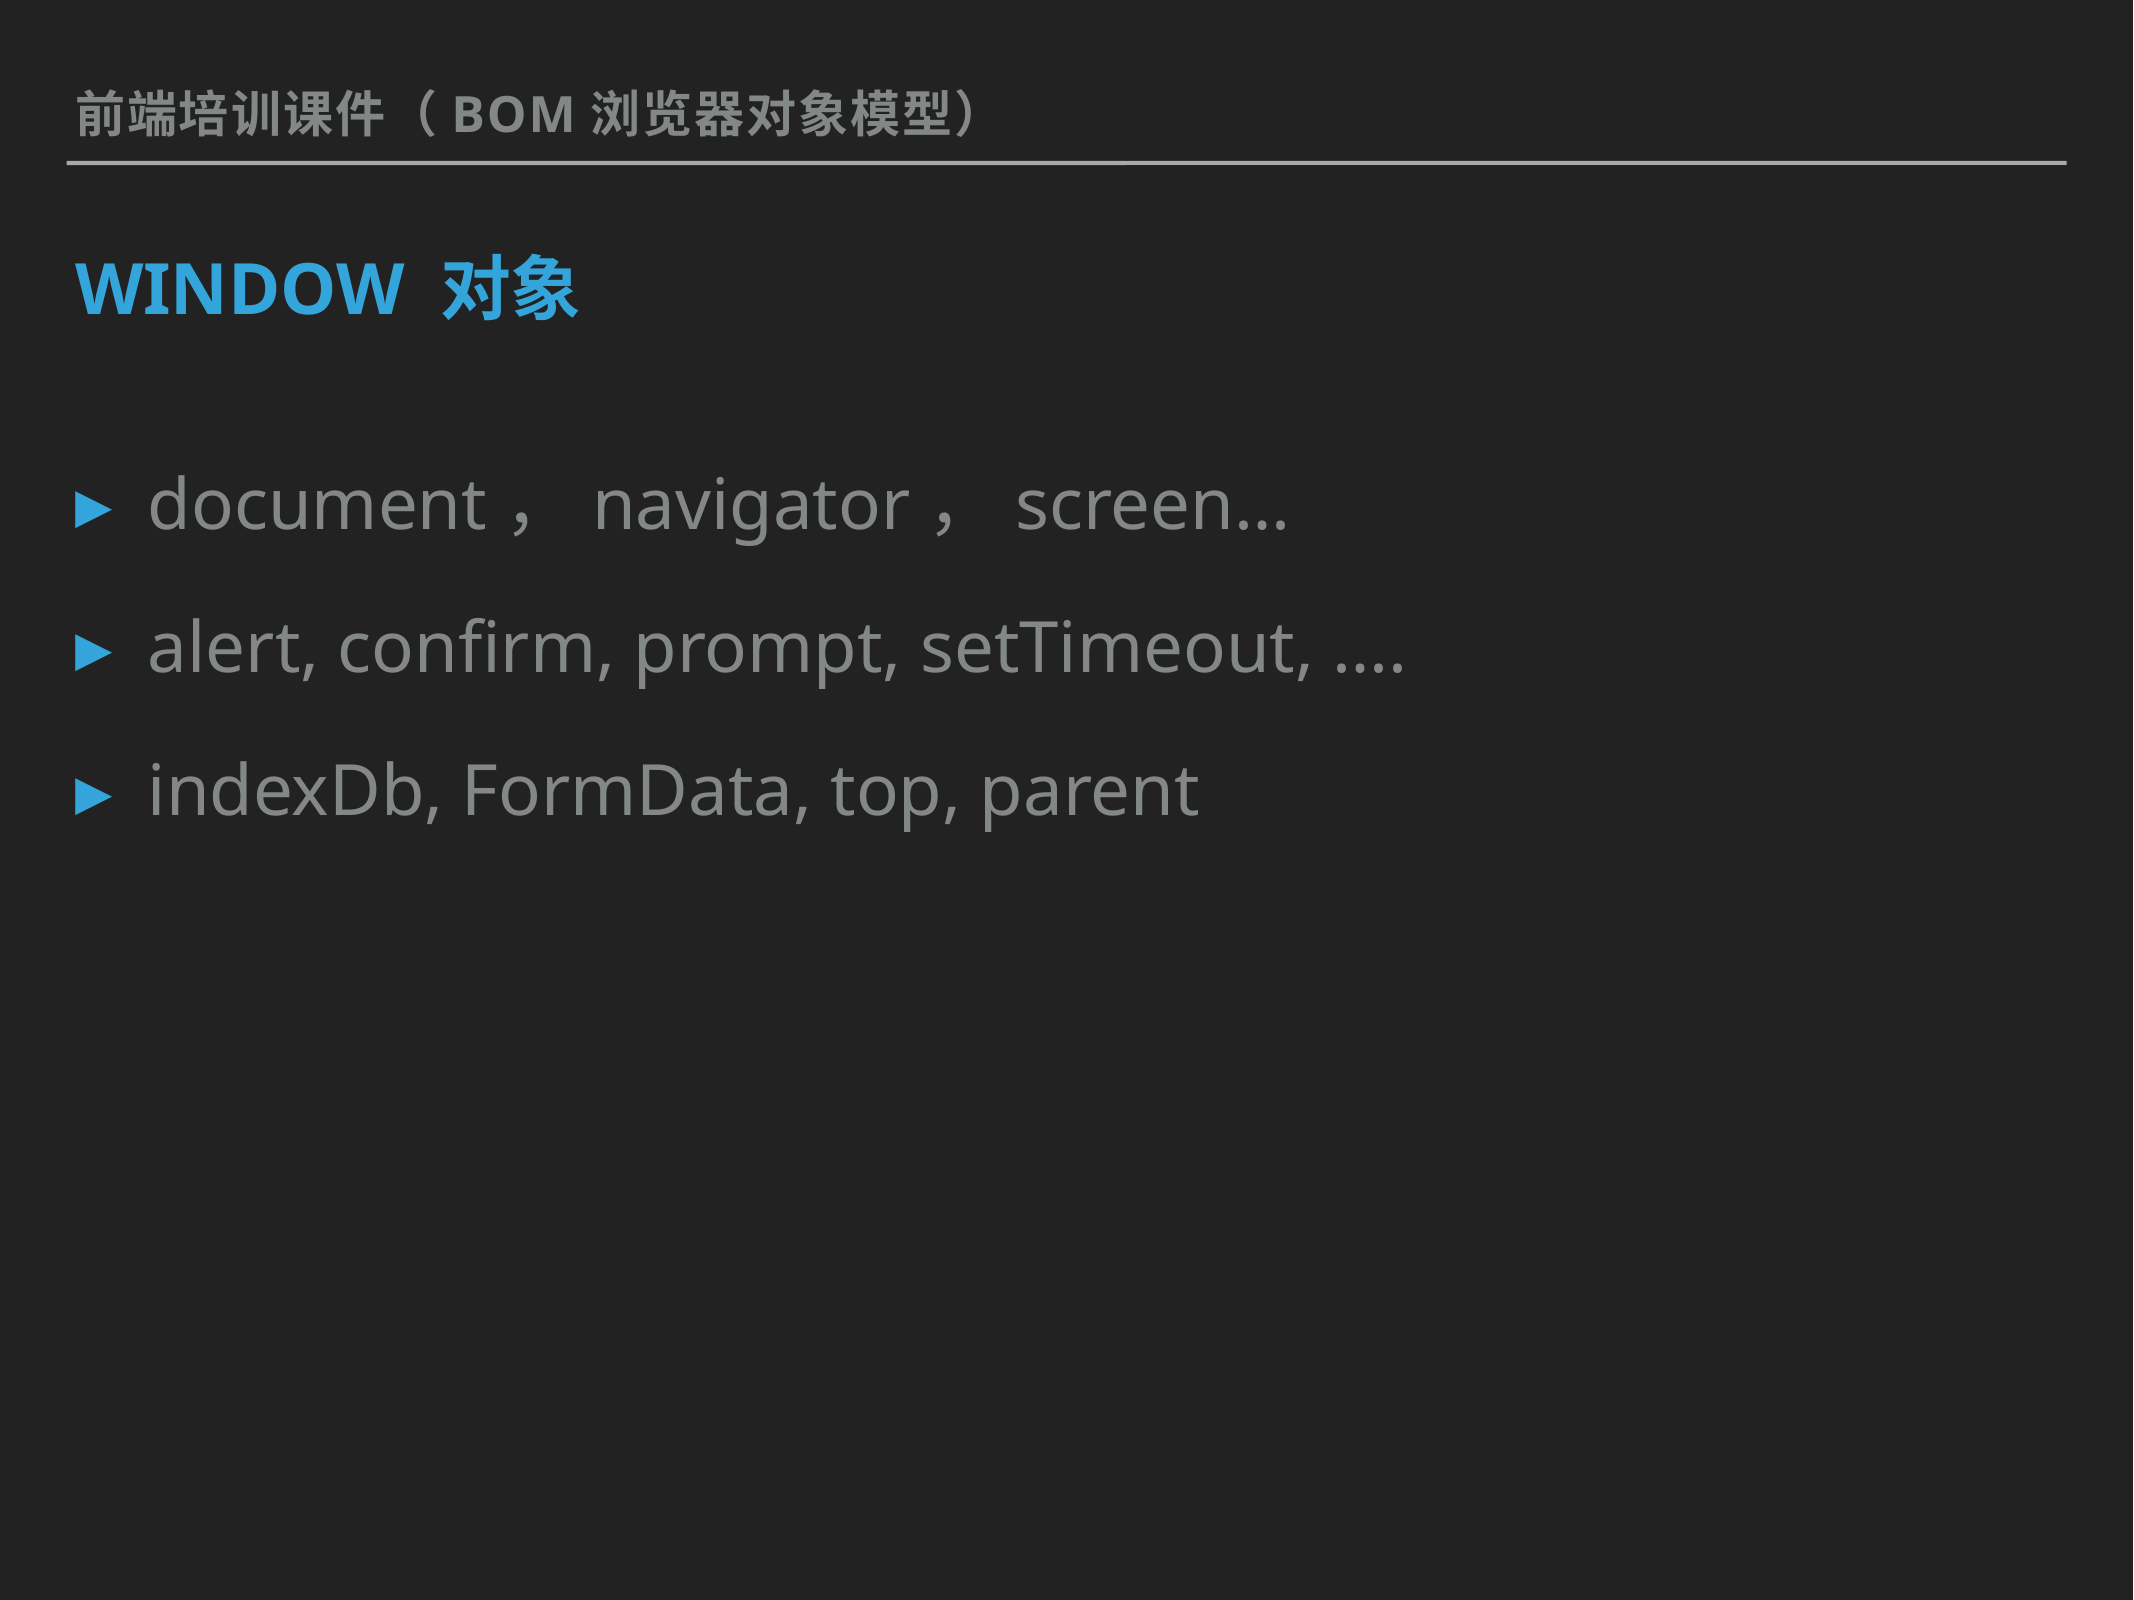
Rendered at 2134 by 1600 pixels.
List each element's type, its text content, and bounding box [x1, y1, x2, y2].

list 前端培训课件（BOM浏览器对象模型） [66, 64, 1901, 151]
title window 对象 [66, 251, 2068, 372]
list document，navigator，screen… alert, confirm, prompt, setTimeout, …. indexDb, FormData, top, parent [66, 449, 2068, 1453]
